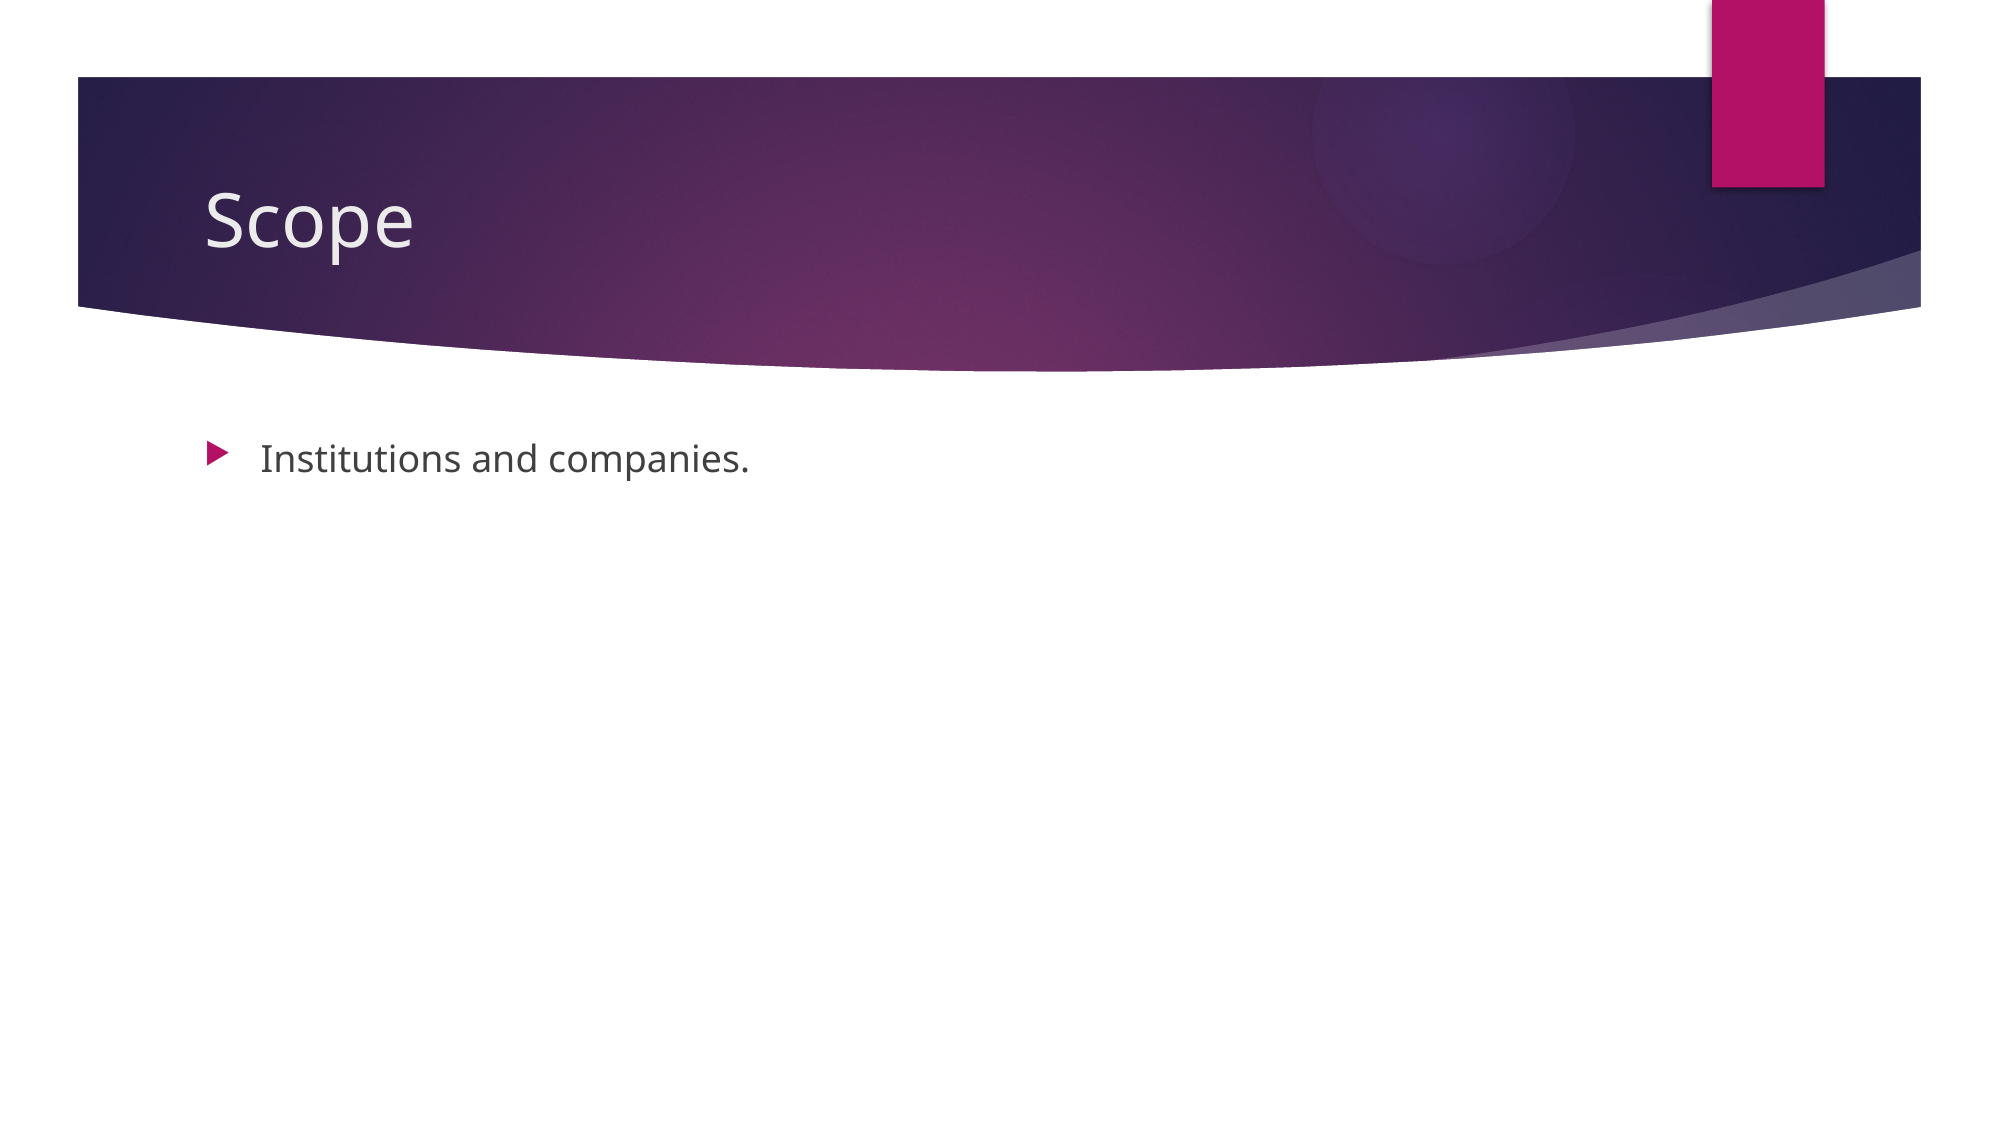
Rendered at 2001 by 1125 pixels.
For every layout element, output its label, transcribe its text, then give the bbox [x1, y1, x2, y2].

list Institutions and companies. [189, 427, 1638, 988]
title Scope [189, 159, 1627, 276]
